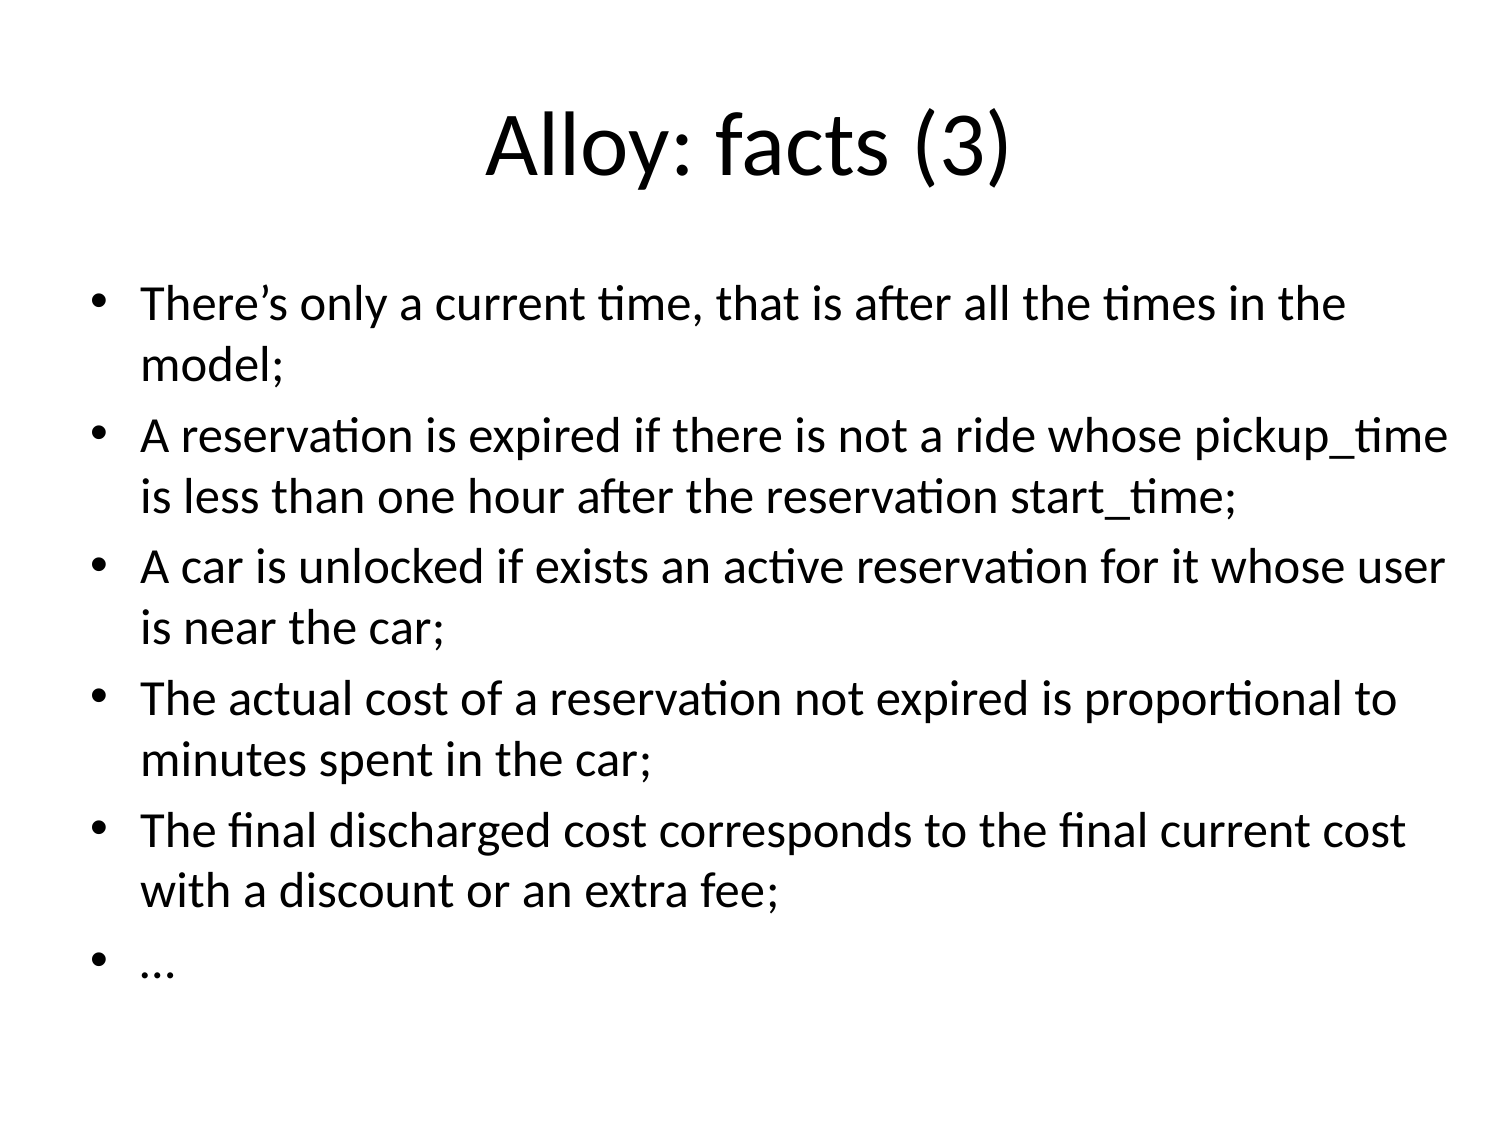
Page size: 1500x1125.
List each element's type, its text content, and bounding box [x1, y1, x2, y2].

list There’s only a current time, that is after all the times in the model; A reservation is expired if there is not a ride whose pickup_time is less than one hour after the reservation start_time; A car is unlocked if exists an active reservation for it whose user is near the car; The actual cost of a reservation not expired is proportional to minutes spent in the car; The final discharged cost corresponds to the final current cost with a discount or an extra fee; … [75, 262, 1475, 1063]
title Alloy: facts (3) [75, 45, 1425, 233]
